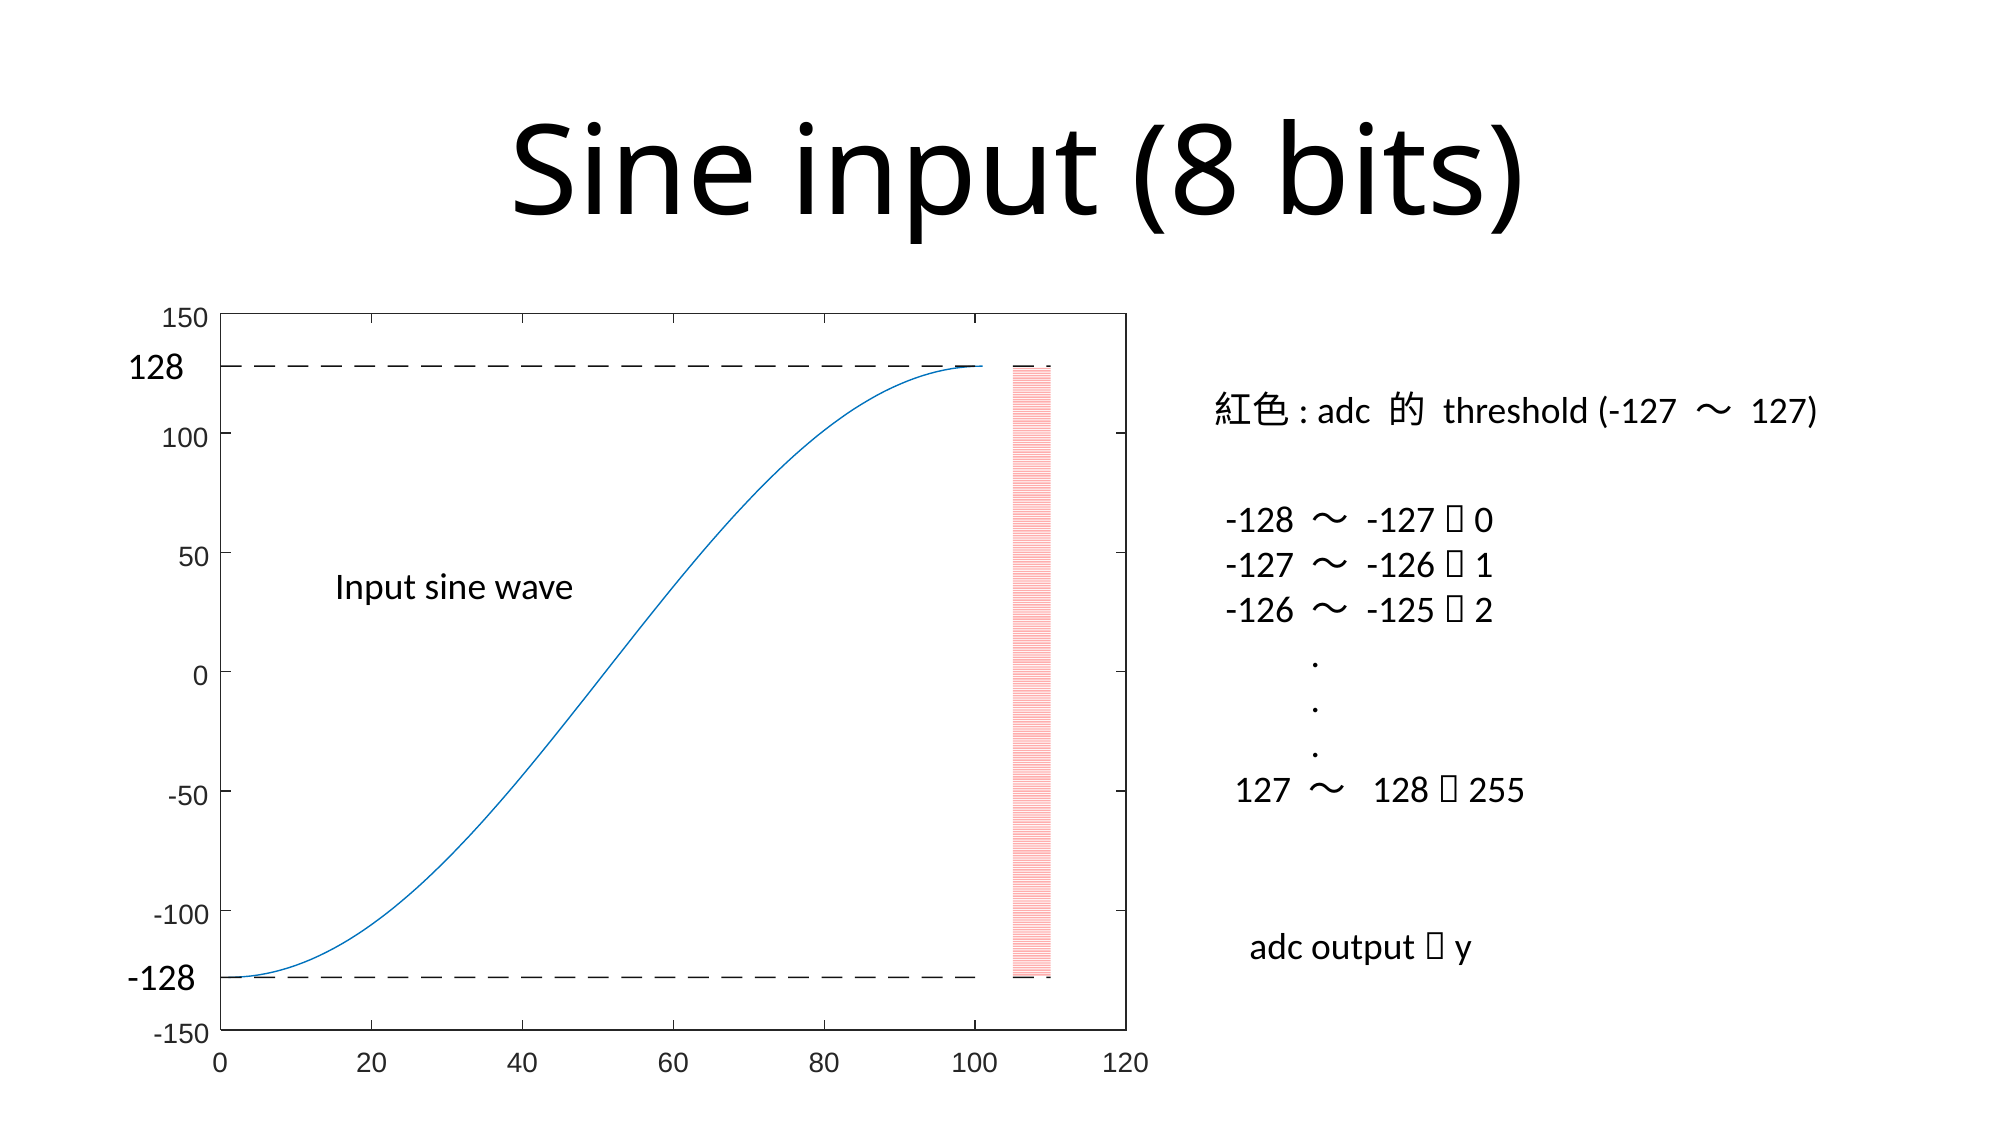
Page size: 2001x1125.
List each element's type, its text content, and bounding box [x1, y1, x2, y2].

picture [68, 248, 1235, 1124]
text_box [912, 253, 1907, 976]
text_box Sine input (8 bits) [155, 31, 1881, 249]
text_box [112, 334, 377, 1006]
